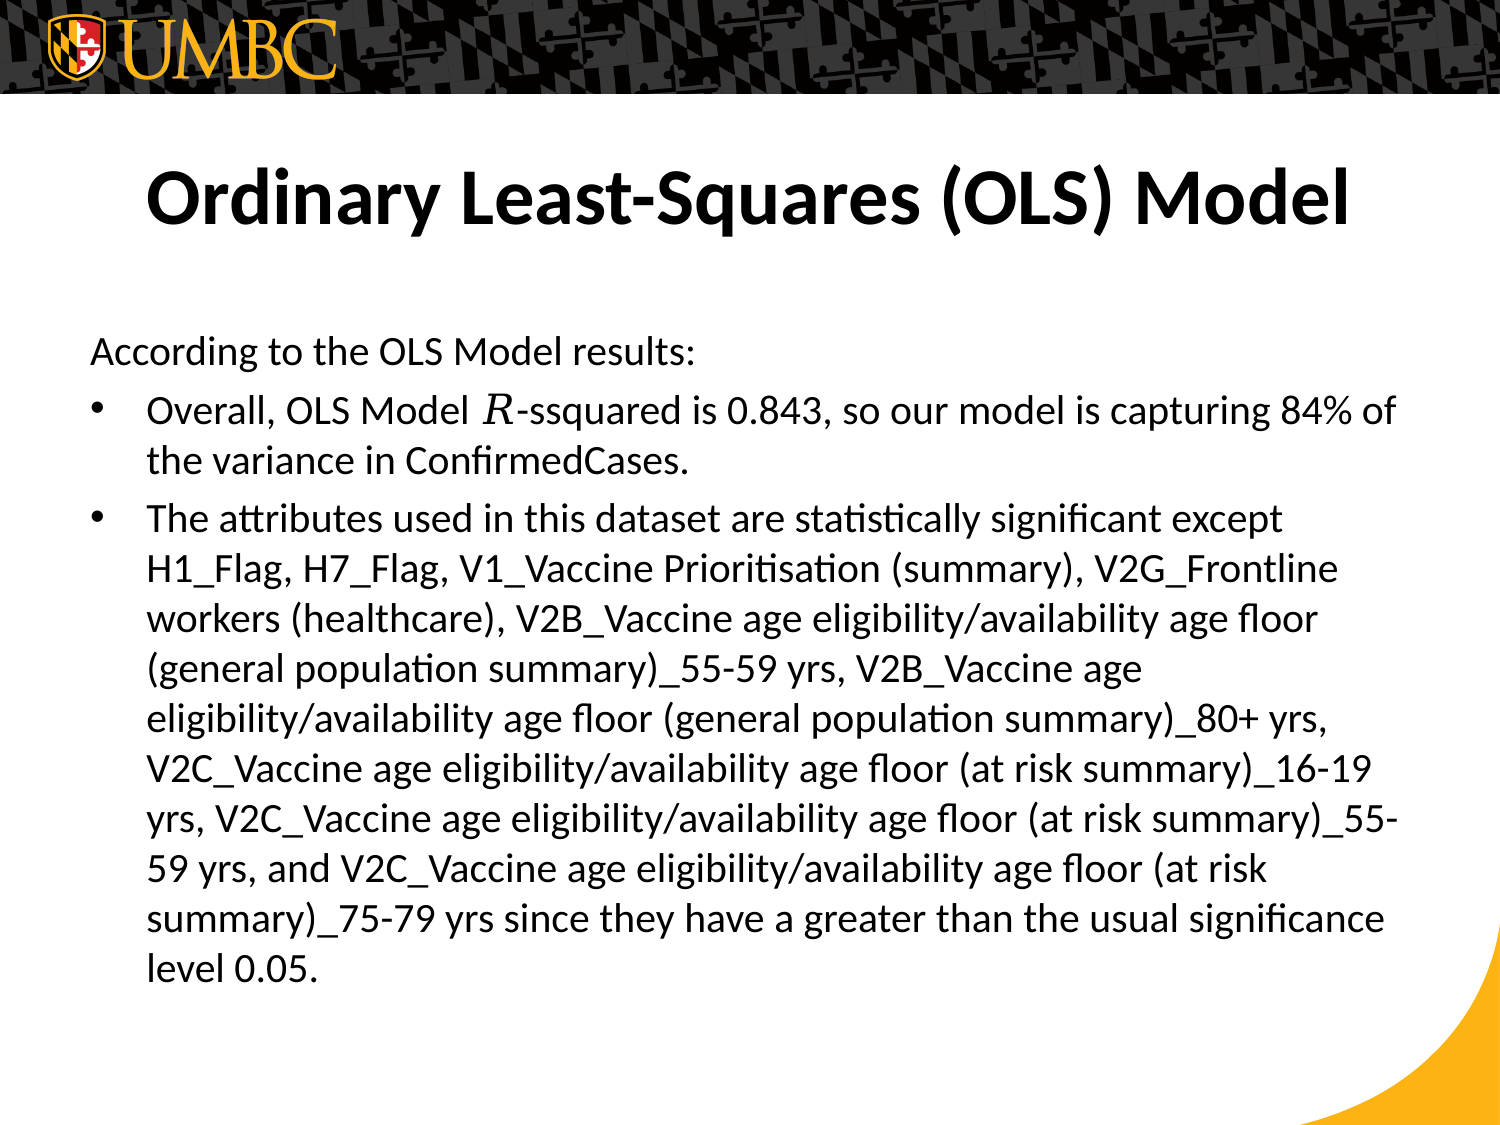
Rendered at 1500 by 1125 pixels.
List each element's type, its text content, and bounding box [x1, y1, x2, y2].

list According to the OLS Model results: Overall, OLS Model 𝑅-ssquared is 0.843, so our model is capturing 84% of the variance in ConfirmedCases. The attributes used in this dataset are statistically significant except H1_Flag, H7_Flag, V1_Vaccine Prioritisation (summary), V2G_Frontline workers (healthcare), V2B_Vaccine age eligibility/availability age floor (general population summary)_55-59 yrs, V2B_Vaccine age eligibility/availability age floor (general population summary)_80+ yrs, V2C_Vaccine age eligibility/availability age floor (at risk summary)_16-19 yrs, V2C_Vaccine age eligibility/availability age floor (at risk summary)_55-59 yrs, and V2C_Vaccine age eligibility/availability age floor (at risk summary)_75-79 yrs since they have a greater than the usual significance level 0.05. [75, 316, 1425, 1005]
picture [1299, 921, 1500, 1125]
title Ordinary Least-Squares (OLS) Model [75, 98, 1425, 287]
picture [0, 0, 1500, 94]
